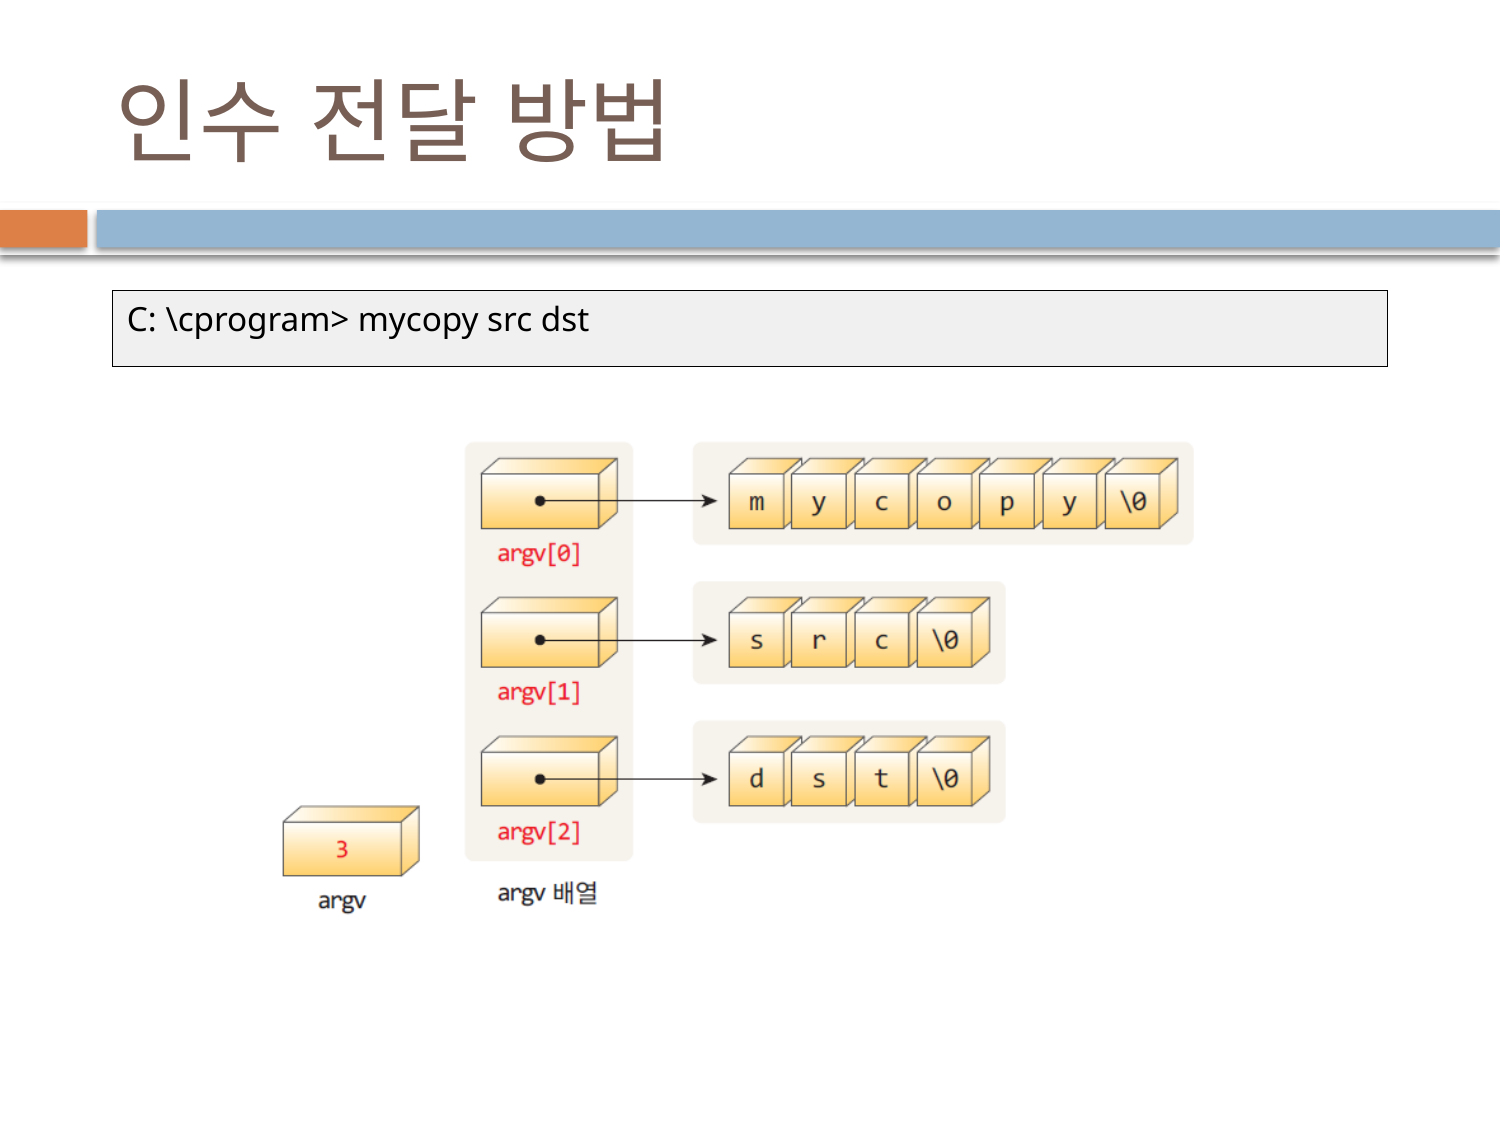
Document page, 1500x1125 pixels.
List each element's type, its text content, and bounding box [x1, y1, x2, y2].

title 인수 전달 방법 [100, 37, 1438, 200]
text_box C: \cprogram> mycopy src dst [112, 290, 1388, 367]
picture [265, 420, 1204, 922]
